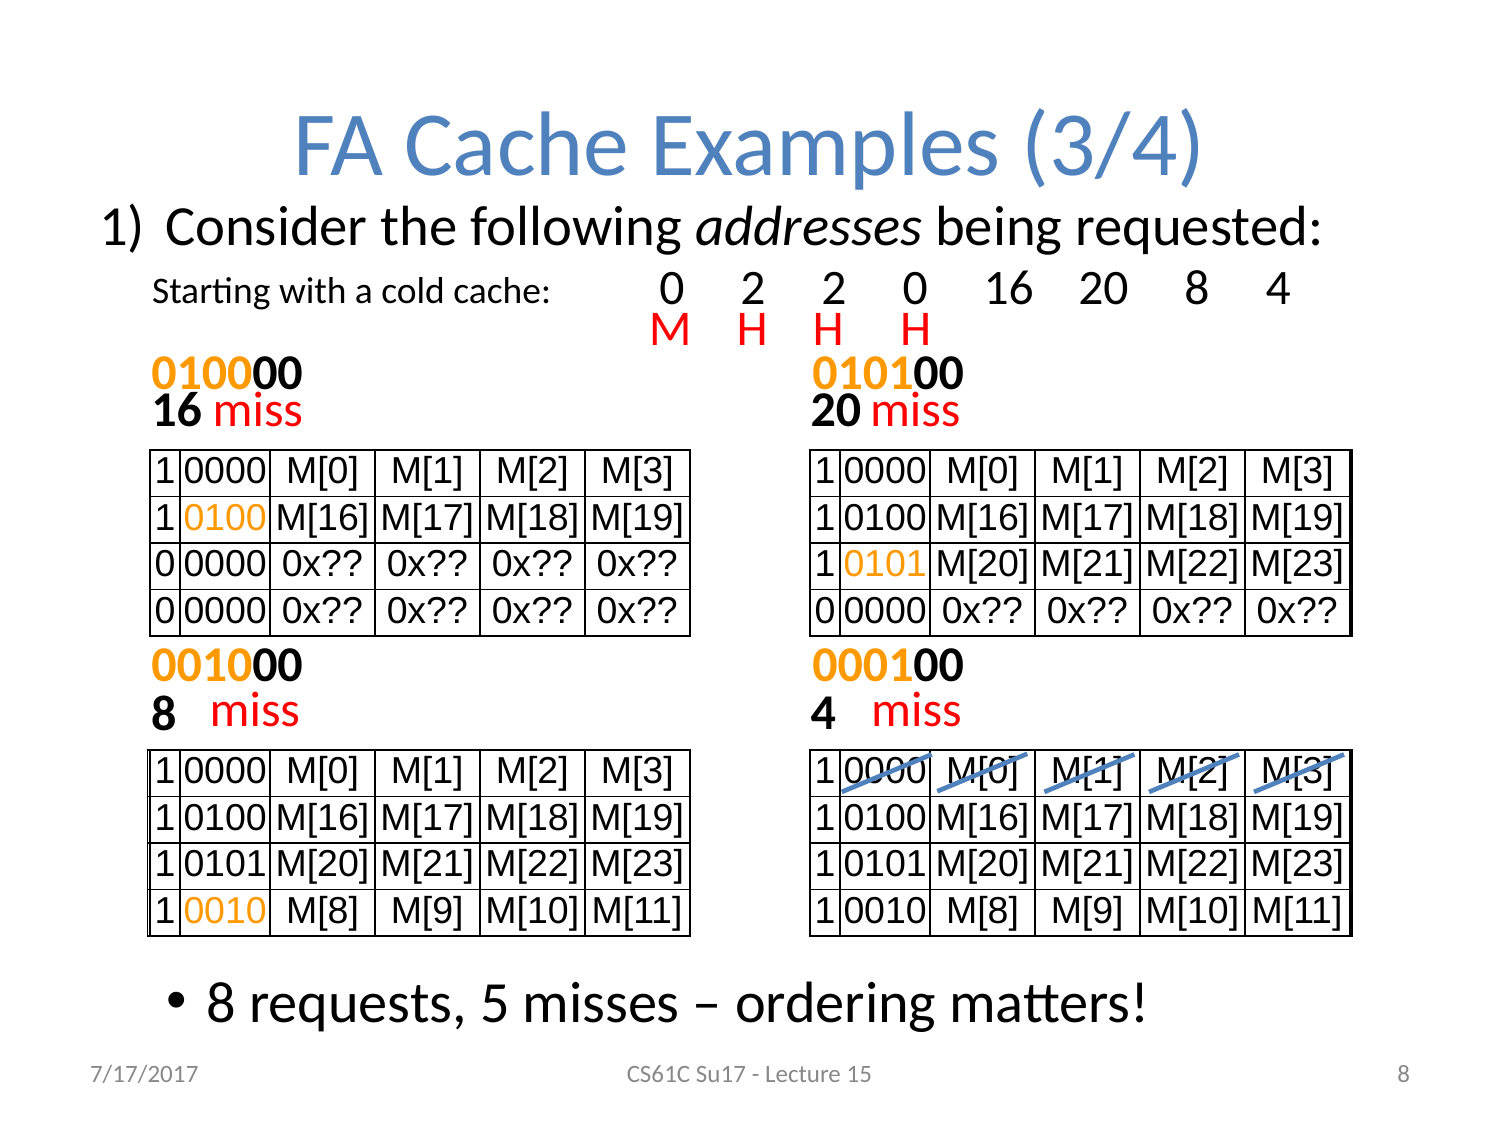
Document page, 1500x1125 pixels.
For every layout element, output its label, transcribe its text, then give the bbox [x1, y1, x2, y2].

table_cell 0010 [841, 890, 929, 935]
table_cell M[17] [1036, 800, 1139, 842]
table_cell 1 [811, 890, 839, 935]
table_cell 0010 [181, 890, 269, 935]
table_cell 0x?? [931, 590, 1034, 623]
table_cell 1 [811, 844, 839, 889]
table_header 1 [151, 451, 179, 496]
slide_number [75, 1042, 425, 1103]
table_header M[3] [1246, 751, 1349, 760]
table_cell M[18] [481, 497, 584, 542]
table_cell 0 [811, 590, 839, 623]
table_header 0000 [181, 451, 269, 496]
table_cell M[22] [1141, 844, 1244, 889]
table_cell 0x?? [376, 590, 479, 635]
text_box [841, 753, 1345, 793]
text_box 4 [795, 672, 852, 749]
table_cell M[8] [931, 890, 1034, 935]
table_cell M[8] [271, 890, 374, 935]
table_cell M[10] [481, 890, 584, 935]
table_cell M[9] [1036, 890, 1139, 935]
text_box 010100 [797, 331, 1046, 408]
table_cell M[9] [376, 890, 479, 935]
table_cell 0x?? [586, 590, 689, 635]
table_cell 0x?? [481, 544, 584, 589]
table_cell M[20] [931, 844, 1034, 889]
table_header M[2] [1141, 451, 1244, 496]
text_box miss [855, 408, 977, 446]
table_cell 0x?? [271, 544, 374, 589]
title FA Cache Examples (3/4) [75, 45, 1425, 233]
table_header M[2] [481, 751, 584, 796]
table_cell 1 [151, 497, 179, 542]
table_cell 0000 [181, 590, 269, 623]
table_header M[1] [376, 451, 479, 496]
table_cell M[19] [586, 497, 689, 542]
table_cell M[23] [1246, 844, 1349, 889]
slide_number 8 [1074, 1042, 1425, 1103]
text_box 001000 [136, 623, 385, 700]
table_cell M[21] [1036, 844, 1139, 889]
table_cell 0x?? [481, 590, 584, 635]
text_box M H H H [633, 287, 1354, 364]
table_cell 1 [151, 797, 179, 842]
table_cell 0x?? [376, 544, 479, 589]
table_header M[1] [1036, 451, 1139, 496]
table_header M[0] [271, 751, 374, 796]
table_cell 0 [151, 544, 179, 589]
table_cell 0x?? [1036, 590, 1139, 635]
table_cell M[16] [931, 800, 1034, 842]
table_cell M[22] [1141, 544, 1244, 589]
table_header 1 [151, 751, 179, 796]
table_cell M[23] [586, 844, 689, 889]
table_cell M[21] [1036, 544, 1139, 589]
table_cell M[17] [376, 797, 479, 842]
table_cell 0101 [841, 844, 929, 889]
table_cell M[18] [481, 797, 584, 842]
table_cell 1 [811, 544, 839, 589]
table_cell 0x?? [271, 590, 374, 623]
table_header M[0] [931, 451, 1034, 496]
table_cell 1 [811, 797, 839, 842]
text_box 000100 [797, 623, 1046, 700]
table_cell M[16] [271, 797, 374, 842]
table_cell 0101 [181, 844, 269, 889]
table_cell 0100 [841, 799, 929, 842]
text_box 010000 [136, 331, 385, 408]
table_cell 0100 [181, 797, 269, 842]
table_header 1 [811, 451, 839, 496]
table_cell 1 [151, 890, 179, 935]
table_cell M[21] [376, 844, 479, 889]
table_cell M[18] [1141, 497, 1244, 542]
text_box 16 [136, 408, 197, 446]
table_cell M[16] [271, 497, 374, 542]
table_header 0000 [181, 751, 269, 796]
table_header M[2] [481, 451, 584, 496]
table_cell M[11] [1246, 890, 1349, 935]
table_cell M[17] [376, 497, 479, 542]
table_cell M[22] [481, 844, 584, 889]
text_box miss [197, 408, 320, 446]
text_box 8 requests, 5 misses – ordering matters! [74, 960, 1413, 1040]
table_cell M[19] [586, 797, 689, 842]
table_header M[3] [586, 751, 689, 796]
table_cell M[10] [1141, 890, 1244, 935]
table_cell 1 [151, 844, 179, 889]
table_cell M[20] [931, 544, 1034, 589]
table_cell 0 [151, 590, 179, 623]
table_cell 0100 [181, 497, 269, 542]
table_cell 0000 [841, 590, 929, 623]
text_box miss [856, 700, 978, 745]
text_box 8 [136, 700, 192, 749]
text_box Starting with a cold cache: [137, 258, 700, 320]
table_cell M[19] [1246, 797, 1349, 842]
table_cell M[20] [271, 844, 374, 889]
table_cell M[17] [1036, 497, 1139, 542]
text_box miss [194, 700, 317, 746]
table_cell M[19] [1246, 497, 1349, 542]
text_box 20 [795, 369, 855, 446]
table_cell 0101 [841, 544, 929, 589]
table_cell 0100 [841, 497, 929, 542]
table_cell M[16] [931, 497, 1034, 542]
table_cell 0x?? [586, 544, 689, 589]
table_cell 1 [811, 497, 839, 542]
footer CS61C Su17 - Lecture 15 [512, 1042, 988, 1103]
table_header M[3] [586, 451, 689, 496]
table_header M[3] [1246, 451, 1349, 496]
table_header 1 [811, 751, 839, 796]
table_cell M[18] [1141, 800, 1244, 842]
table_cell 0x?? [1141, 590, 1244, 635]
table_cell M[23] [1246, 544, 1349, 589]
table_header 0000 [841, 451, 929, 496]
table_cell 0000 [181, 544, 269, 589]
table_cell M[11] [586, 890, 689, 935]
table_header M[0] [271, 451, 374, 496]
table_cell 0x?? [1246, 590, 1349, 635]
table_header M[1] [376, 751, 479, 796]
list Consider the following addresses being requested: 0 2 2 0 16 20 8 4 [75, 194, 1363, 328]
